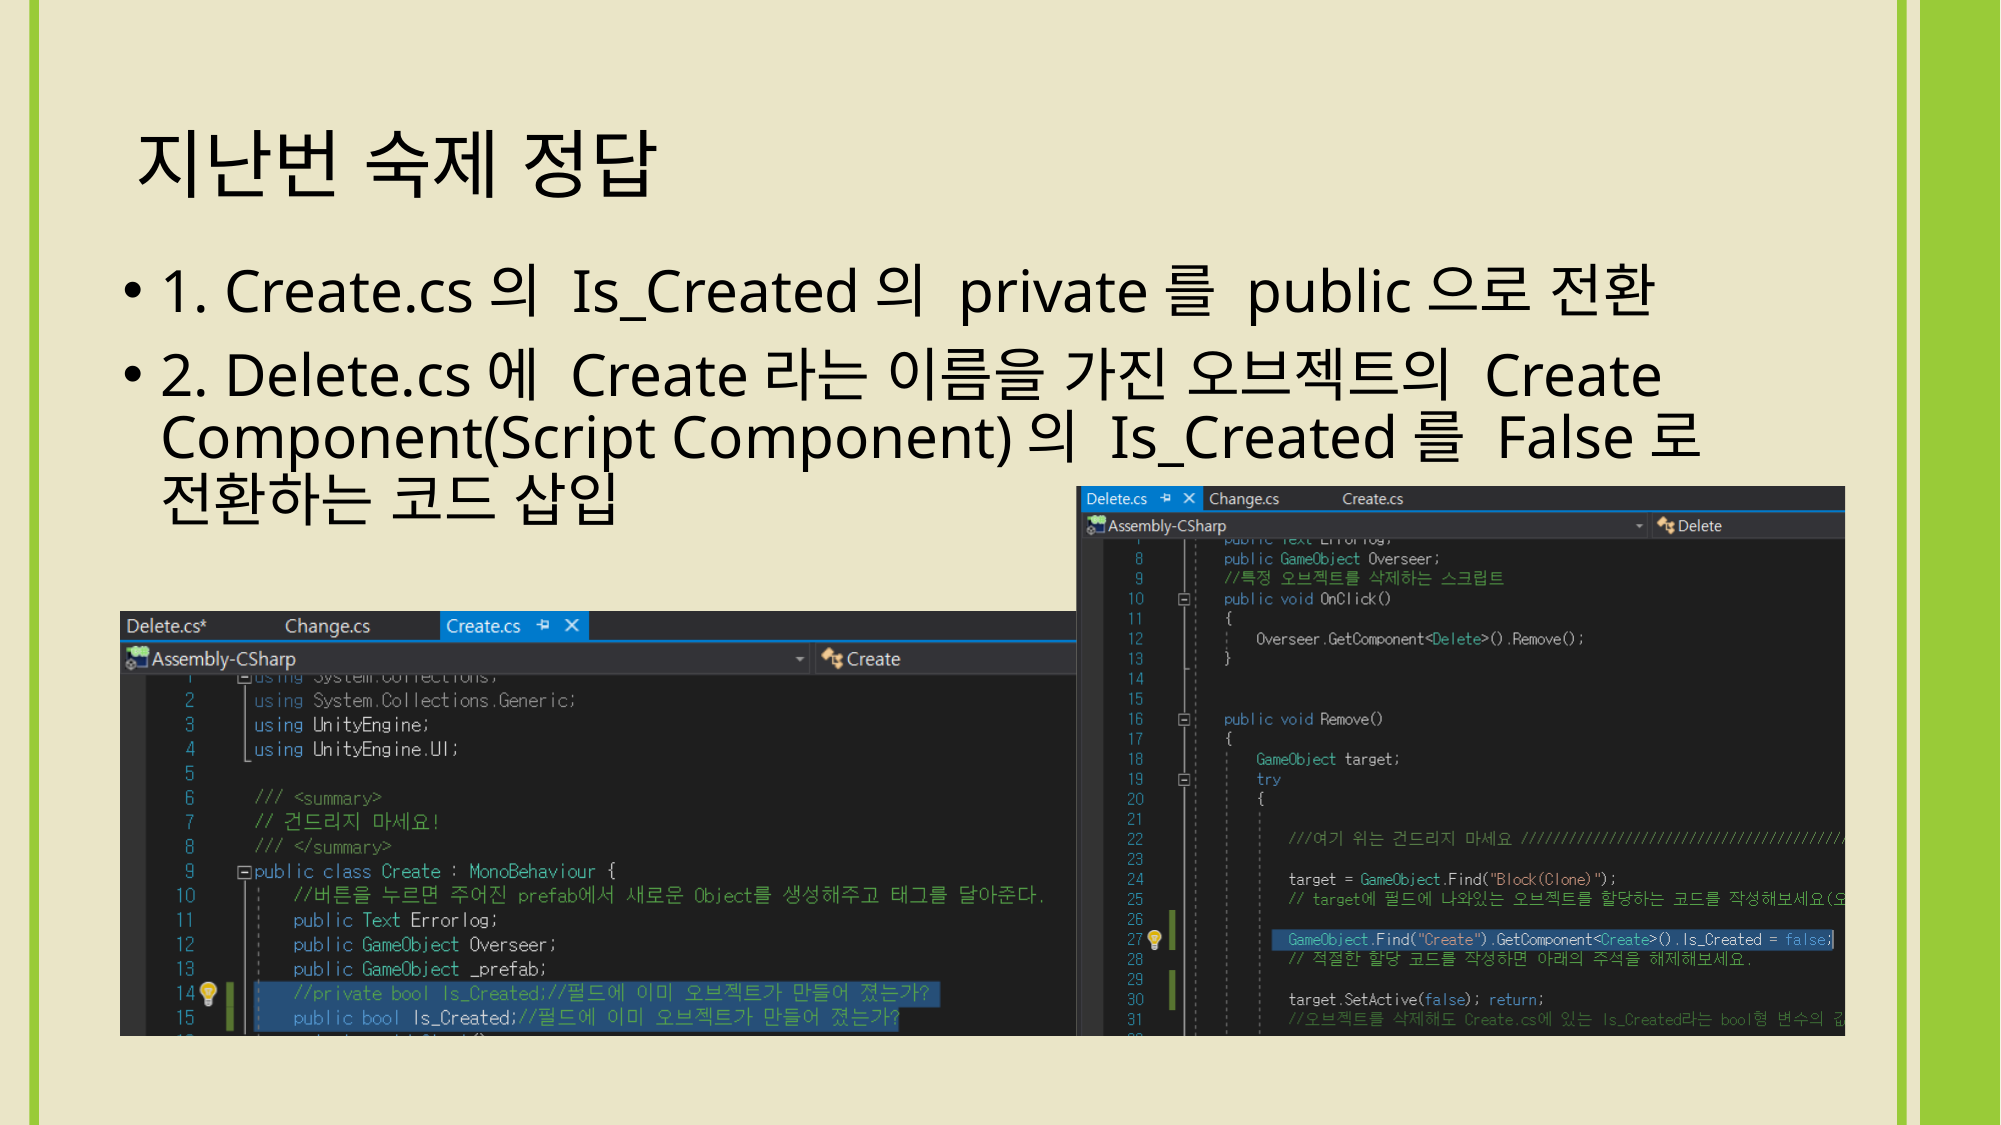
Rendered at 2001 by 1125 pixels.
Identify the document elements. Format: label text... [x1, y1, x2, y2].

list 1. Create.cs의 Is_Created의 private를 public으로 전환 2. Delete.cs에 Create라는 이름을 가진 오브젝트의 Create Component(Script Component)의 Is_Created를 False로 전환하는 코드 삽입 [107, 254, 1833, 969]
picture [120, 486, 1846, 1036]
title 지난번 숙제 정답 [120, 59, 1846, 278]
